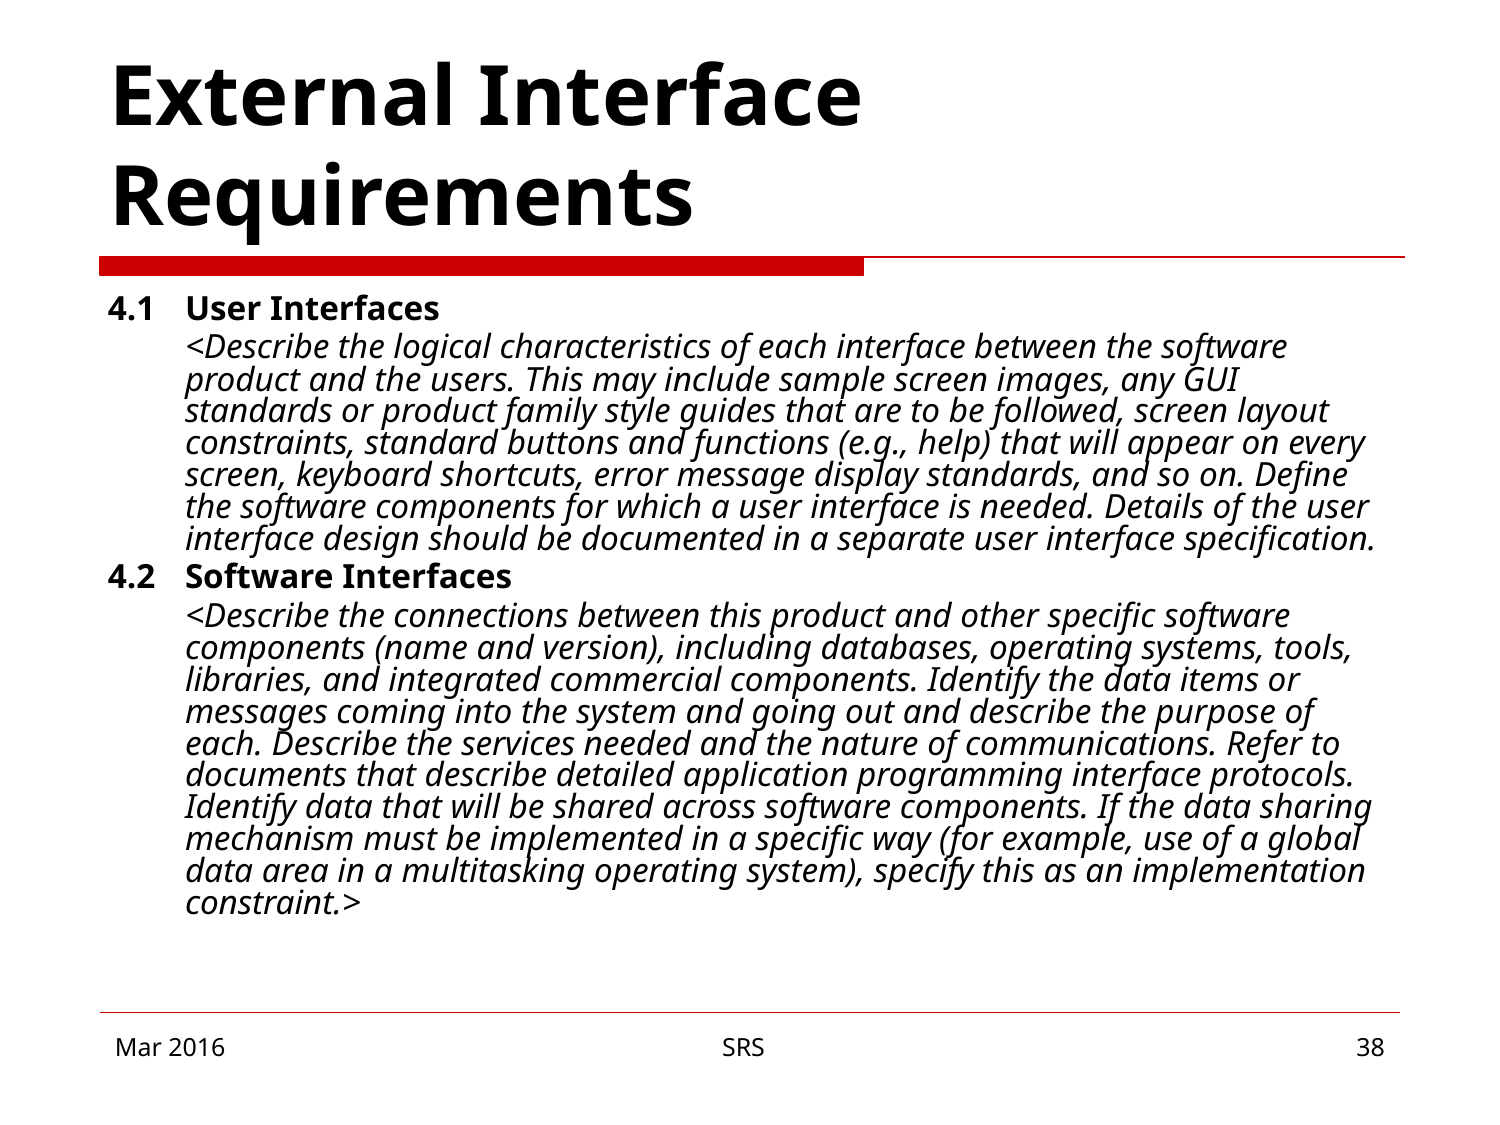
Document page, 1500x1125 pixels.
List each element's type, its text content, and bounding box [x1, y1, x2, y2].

text_box ‹#› [1087, 1024, 1400, 1103]
list 4.1 User Interfaces <Describe the logical characteristics of each interface between the software product and the users. This may include sample screen images, any GUI standards or product family style guides that are to be followed, screen layout constraints, standard buttons and functions (e.g., help) that will appear on every screen, keyboard shortcuts, error message display standards, and so on. Define the software components for which a user interface is needed. Details of the user interface design should be documented in a separate user interface specification. 4.2 Software Interfaces <Describe the connections between this product and other specific software components (name and version), including databases, operating systems, tools, libraries, and integrated commercial components. Identify the data items or messages coming into the system and going out and describe the purpose of each. Describe the services needed and the nature of communications. Refer to documents that describe detailed application programming interface protocols. Identify data that will be shared across software components. If the data sharing mechanism must be implemented in a specific way (for example, use of a global data area in a multitasking operating system), specify this as an implementation constraint.> [92, 287, 1406, 988]
text_box SRS [437, 1024, 1050, 1103]
text_box Mar 2016 [99, 1024, 400, 1103]
title External Interface Requirements [94, 50, 1407, 250]
